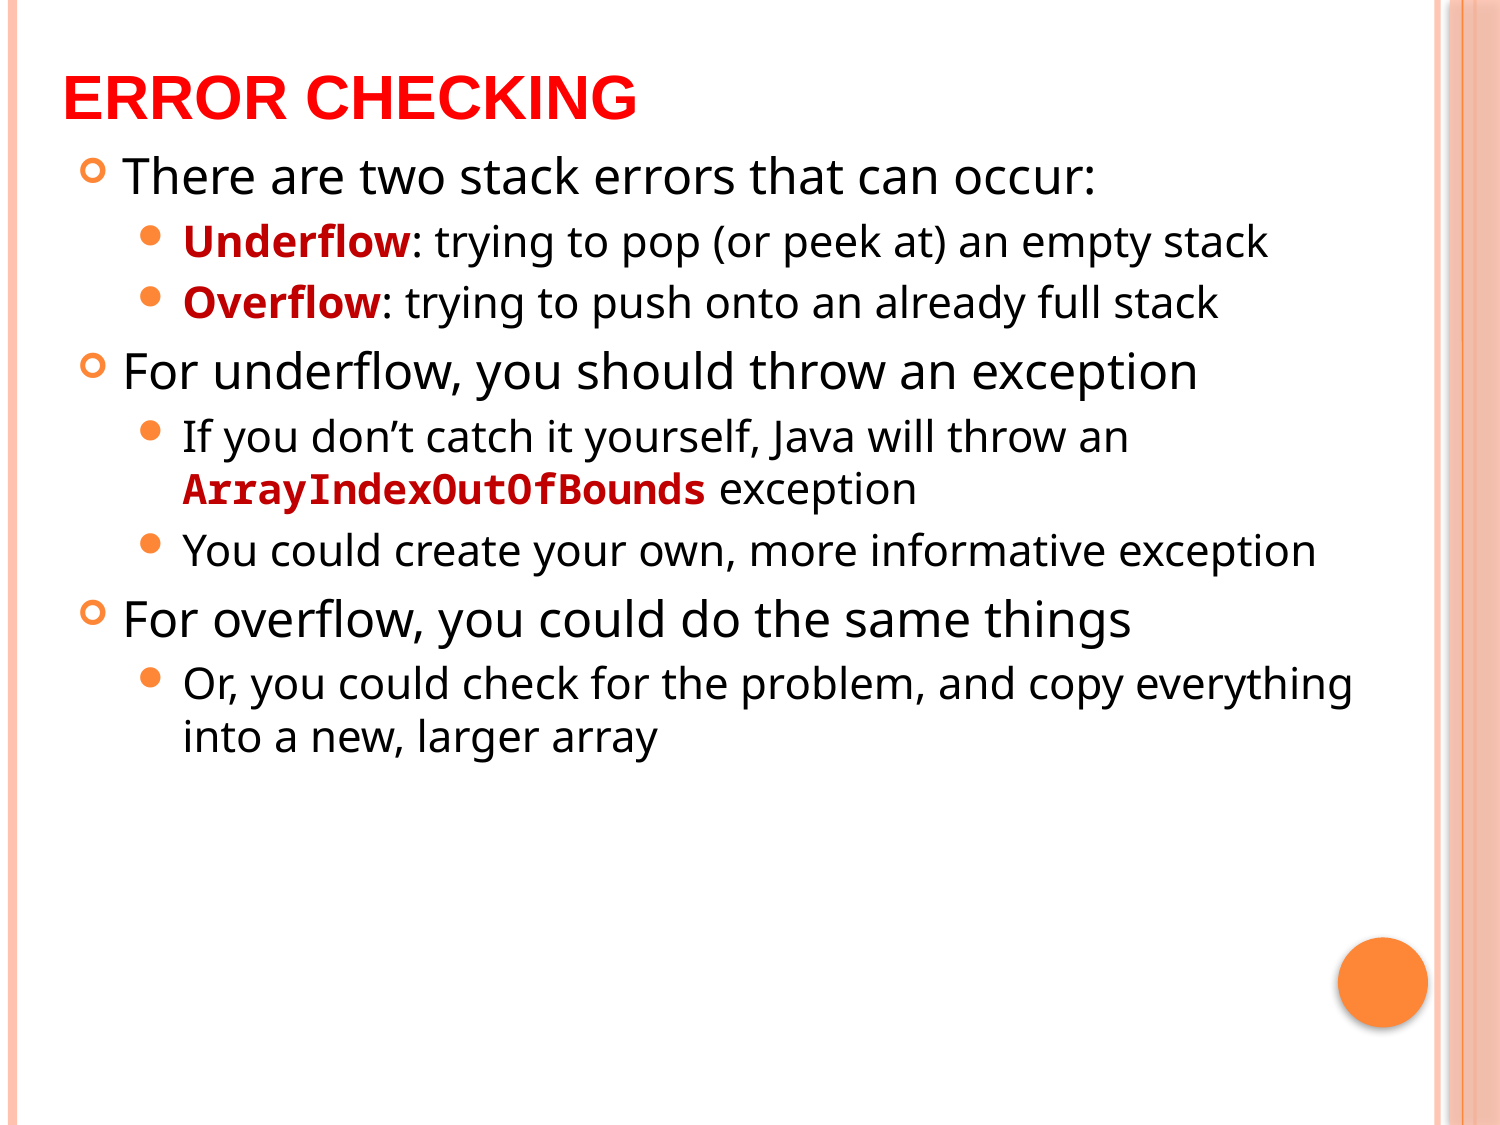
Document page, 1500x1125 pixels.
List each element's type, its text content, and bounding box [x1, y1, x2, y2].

list There are two stack errors that can occur: Underflow: trying to pop (or peek at) an empty stack Overflow: trying to push onto an already full stack For underflow, you should throw an exception If you don’t catch it yourself, Java will throw an ArrayIndexOutOfBounds exception You could create your own, more informative exception For overflow, you could do the same things Or, you could check for the problem, and copy everything into a new, larger array [62, 137, 1400, 1013]
title Error checking [47, 14, 1423, 140]
